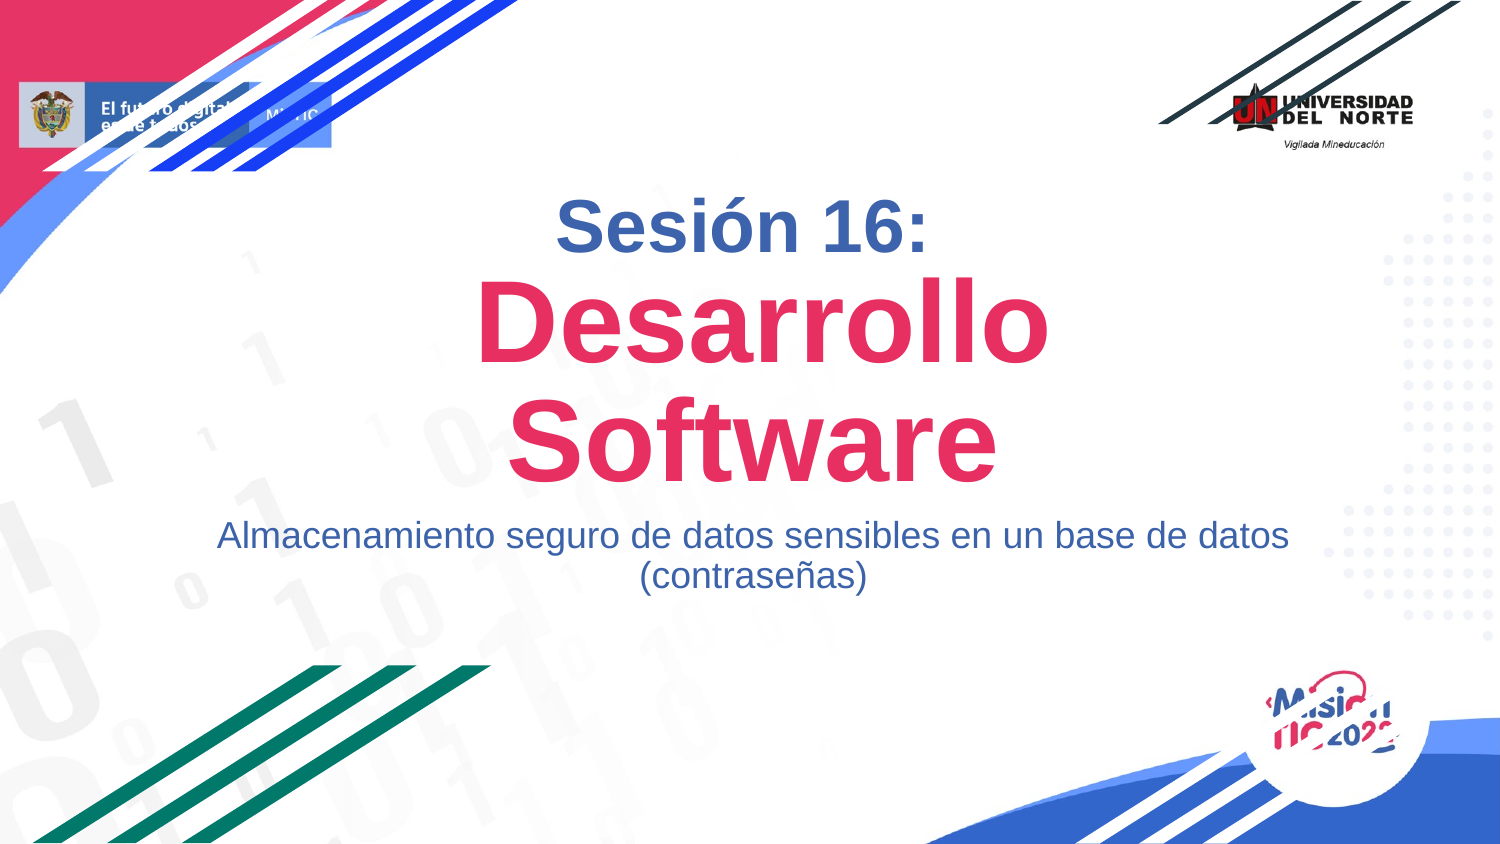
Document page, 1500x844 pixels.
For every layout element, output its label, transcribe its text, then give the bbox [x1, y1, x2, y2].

subtitle Almacenamiento seguro de datos sensibles en un base de datos (contraseñas) [180, 500, 1327, 664]
title Sesión 16: Desarrollo Software [210, 178, 1297, 500]
picture [0, 0, 1500, 844]
